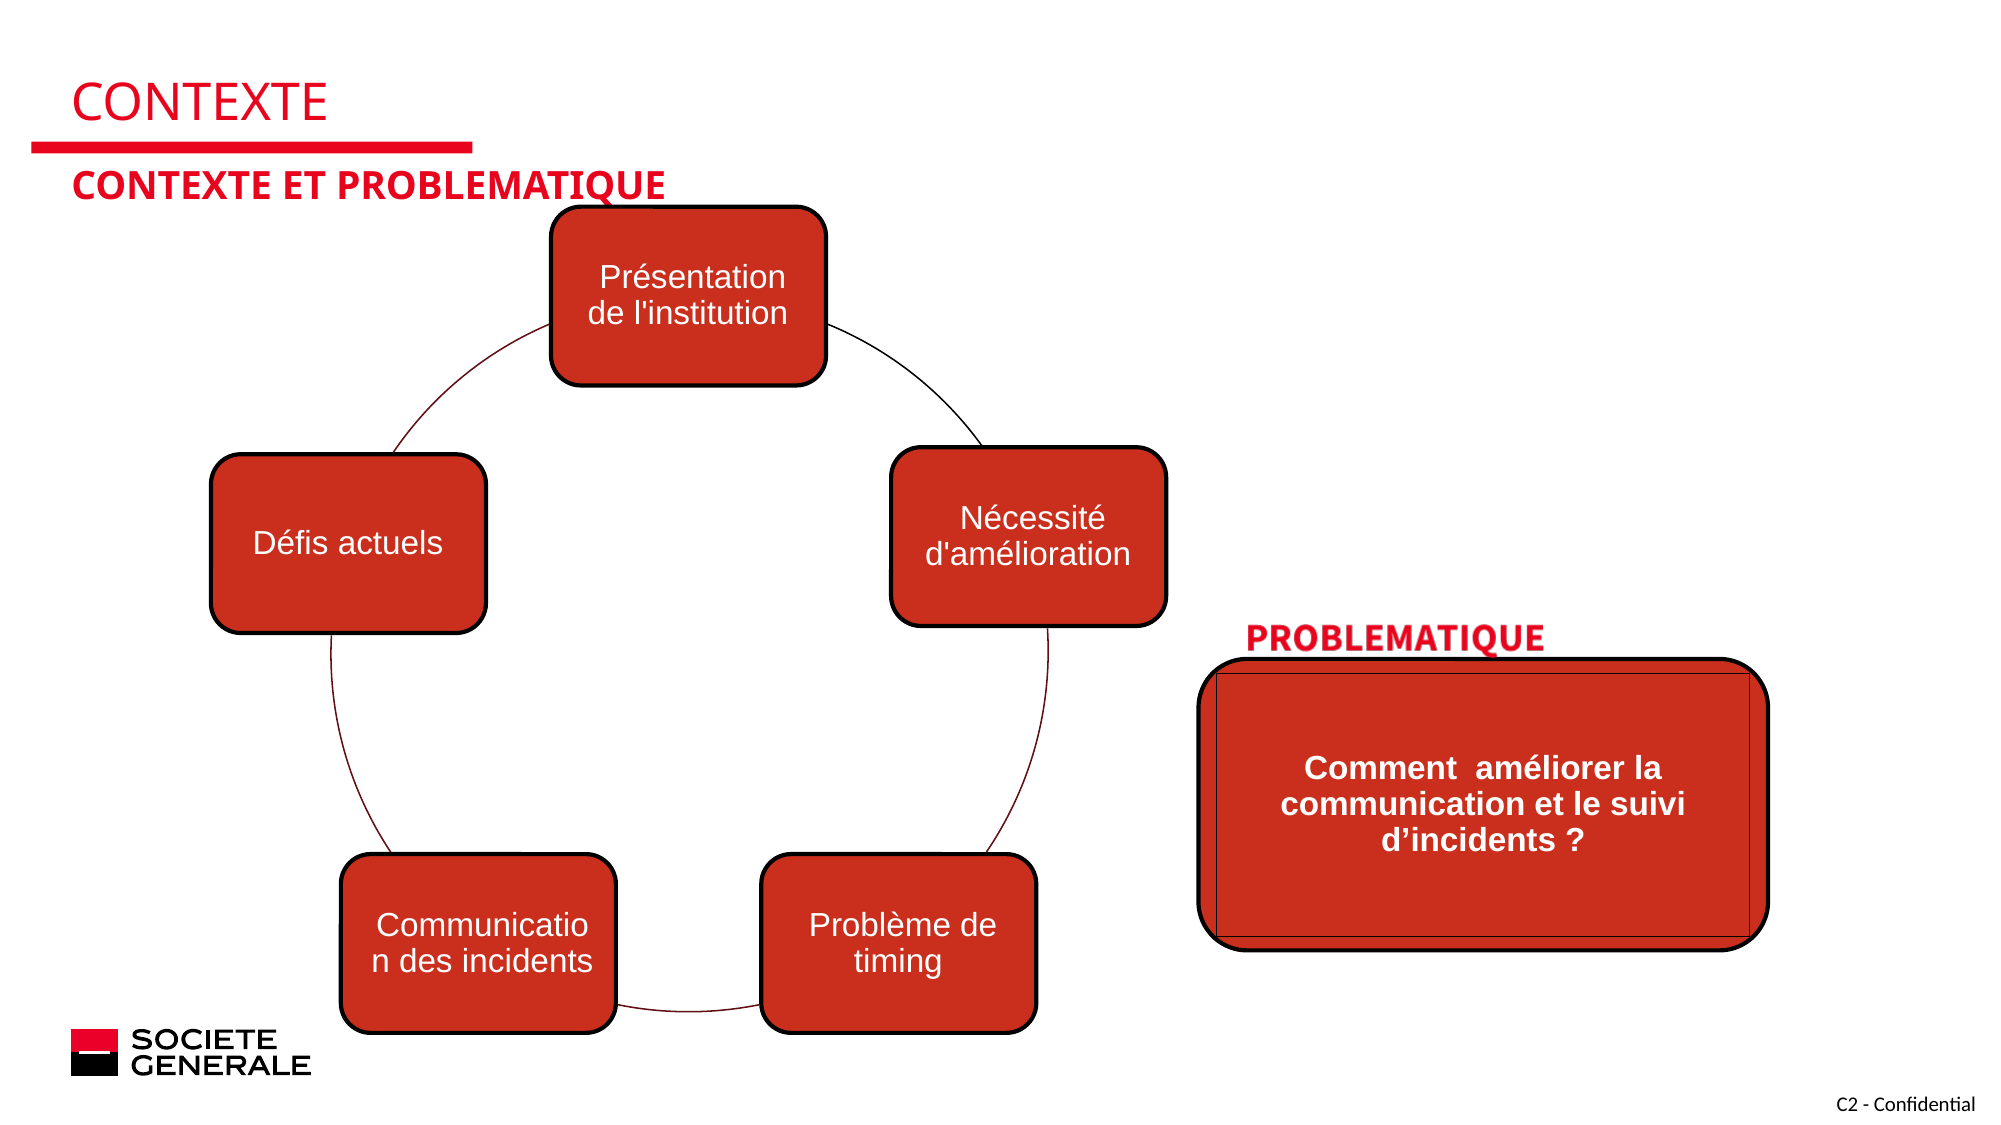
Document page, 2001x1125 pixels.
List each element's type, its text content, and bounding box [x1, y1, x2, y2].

title Contexte [70, 79, 1930, 131]
picture [1221, 601, 1569, 686]
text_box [0, 206, 1378, 1046]
list CONTEXTE ET PROBLEMATIQUE [71, 165, 1930, 208]
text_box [1198, 658, 1769, 951]
